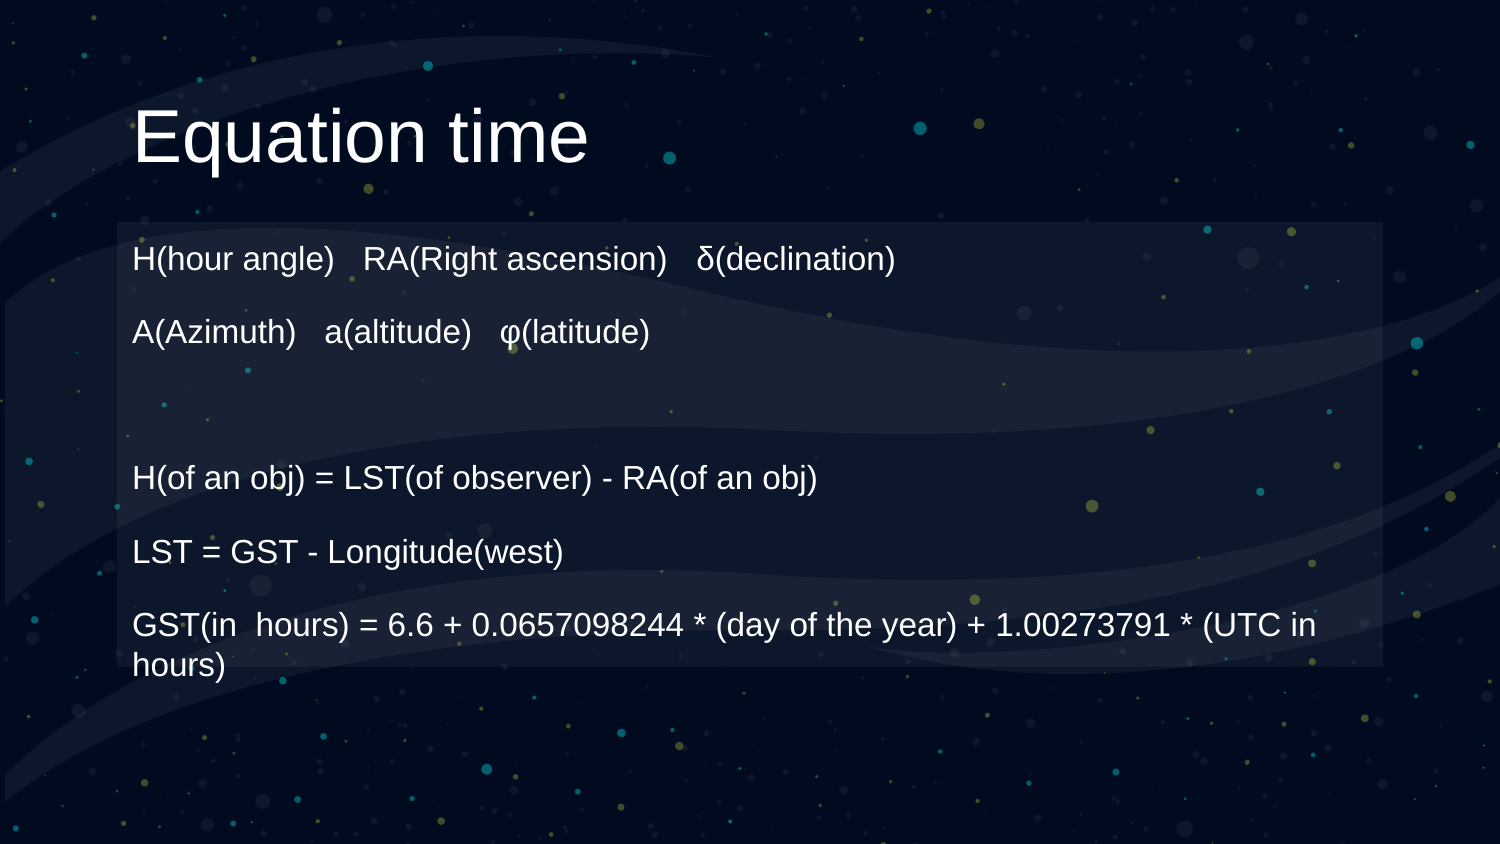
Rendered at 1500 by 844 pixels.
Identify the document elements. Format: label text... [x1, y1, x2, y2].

list H(hour angle) RA(Right ascension) δ(declination) A(Azimuth) a(altitude) φ(latitude) H(of an obj) = LST(of observer) - RA(of an obj) LST = GST - Longitude(west) GST(in hours) = 6.6 + 0.0657098244 * (day of the year) + 1.00273791 * (UTC in hours) [116, 222, 1383, 667]
title Equation time [116, 72, 1383, 167]
